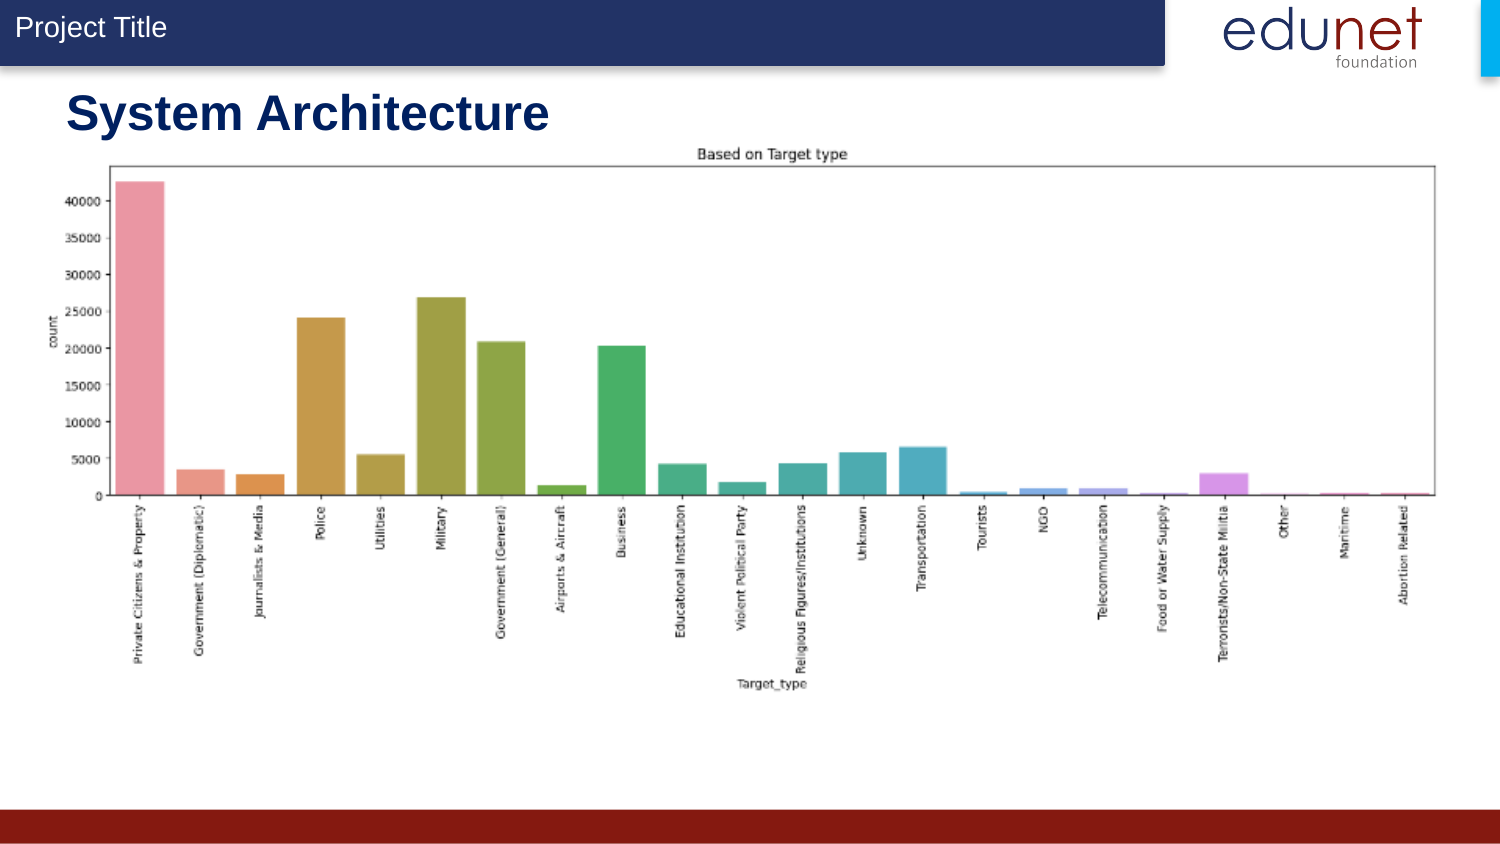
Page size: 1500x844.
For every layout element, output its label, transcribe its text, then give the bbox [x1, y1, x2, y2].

picture [1219, 4, 1424, 72]
picture [36, 144, 1464, 700]
title System Architecture [51, 72, 1449, 142]
